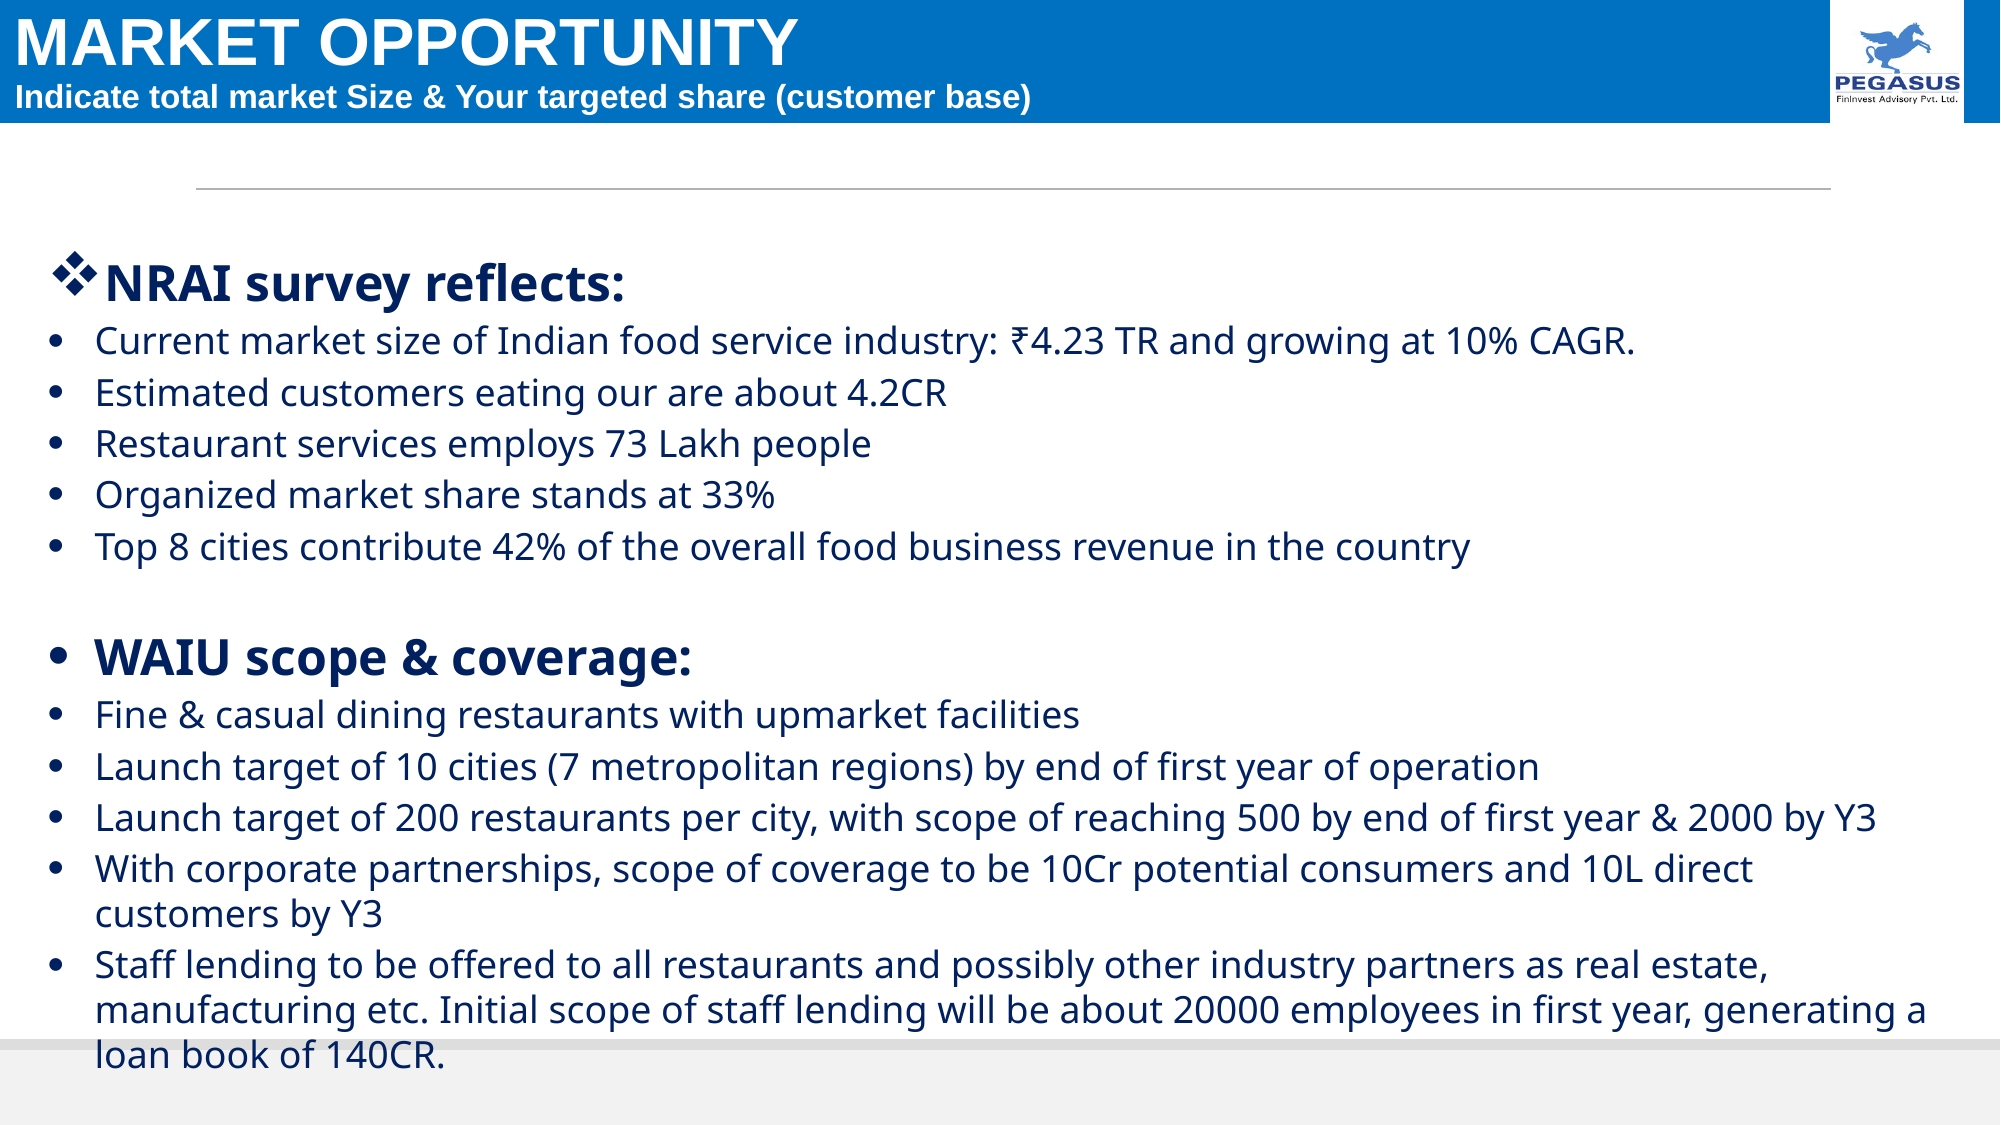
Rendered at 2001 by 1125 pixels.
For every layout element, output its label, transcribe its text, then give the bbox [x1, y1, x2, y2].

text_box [0, 0, 2000, 129]
text_box NRAI survey reflects: Current market size of Indian food service industry: ₹4.23 TR and growing at 10% CAGR. Estimated customers eating our are about 4.2CR Restaurant services employs 73 Lakh people Organized market share stands at 33% Top 8 cities contribute 42% of the overall food business revenue in the country WAIU scope & coverage: Fine & casual dining restaurants with upmarket facilities Launch target of 10 cities (7 metropolitan regions) by end of first year of operation Launch target of 200 restaurants per city, with scope of reaching 500 by end of first year & 2000 by Y3 With corporate partnerships, scope of coverage to be 10Cr potential consumers and 10L direct customers by Y3 Staff lending to be offered to all restaurants and possibly other industry partners as real estate, manufacturing etc. Initial scope of staff lending will be about 20000 employees in first year, generating a loan book of 140CR. [25, 243, 1964, 1125]
